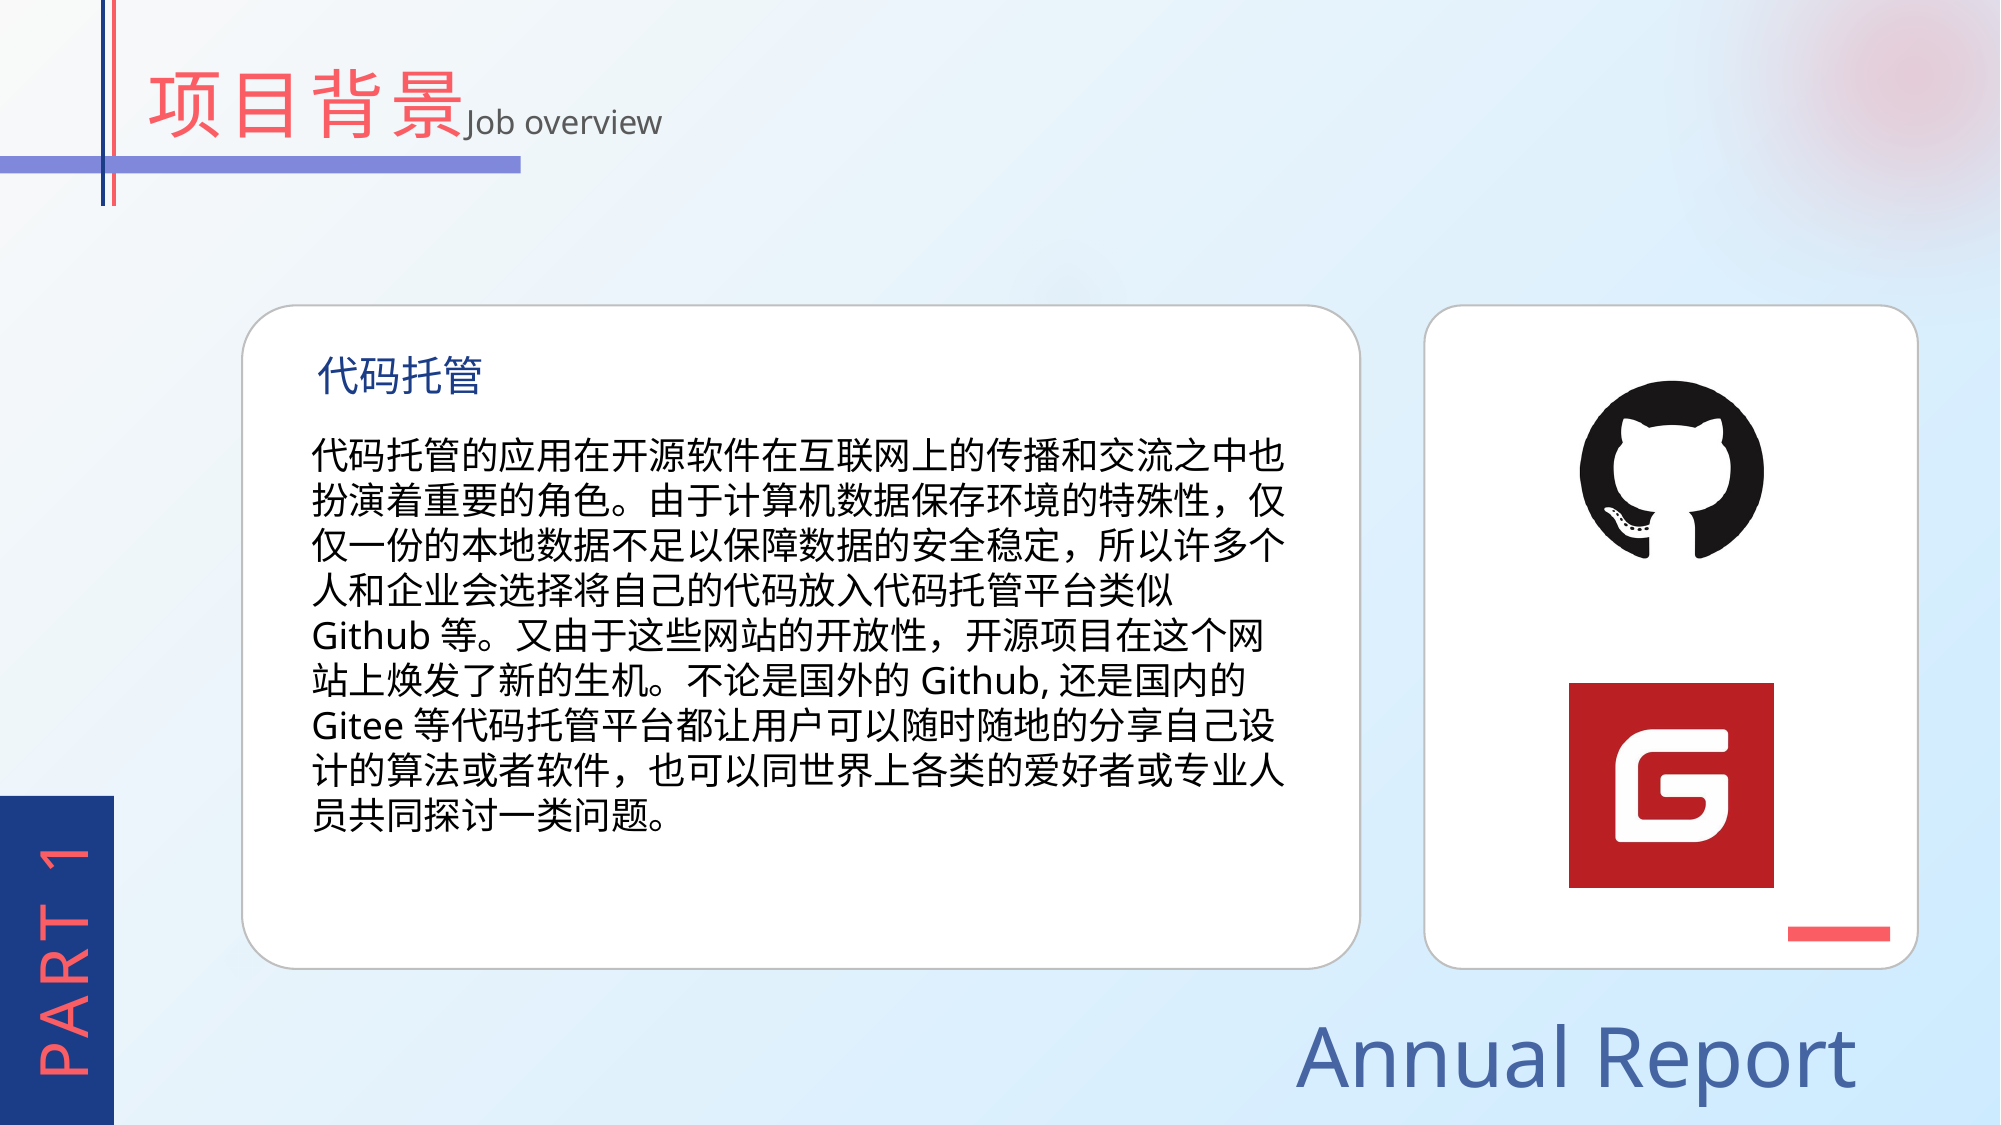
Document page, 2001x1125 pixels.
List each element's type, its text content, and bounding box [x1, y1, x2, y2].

text_box 代码托管 [302, 337, 921, 412]
text_box 代码托管的应用在开源软件在互联网上的传播和交流之中也扮演着重要的角色。由于计算机数据保存环境的特殊性，仅仅一份的本地数据不足以保障数据的安全稳定，所以许多个人和企业会选择将自己的代码放入代码托管平台类似Github等。又由于这些网站的开放性，开源项目在这个网站上焕发了新的生机。不论是国外的Github,还是国内的Gitee等代码托管平台都让用户可以随时随地的分享自己设计的算法或者软件，也可以同世界上各类的爱好者或专业人员共同探讨一类问题。 [296, 424, 1306, 845]
text_box PART 1 [14, 712, 109, 1097]
text_box [0, 795, 115, 1125]
text_box [1787, 926, 1891, 942]
text_box 项目背景 [132, 49, 503, 155]
text_box Job overview [451, 94, 727, 149]
text_box [105, 155, 113, 174]
text_box [0, 155, 101, 174]
picture [1488, 365, 1856, 574]
picture [1569, 683, 1774, 888]
text_box [1423, 304, 1919, 970]
text_box Annual Report [1281, 997, 2000, 1112]
text_box [241, 304, 1362, 970]
text_box [115, 155, 522, 174]
